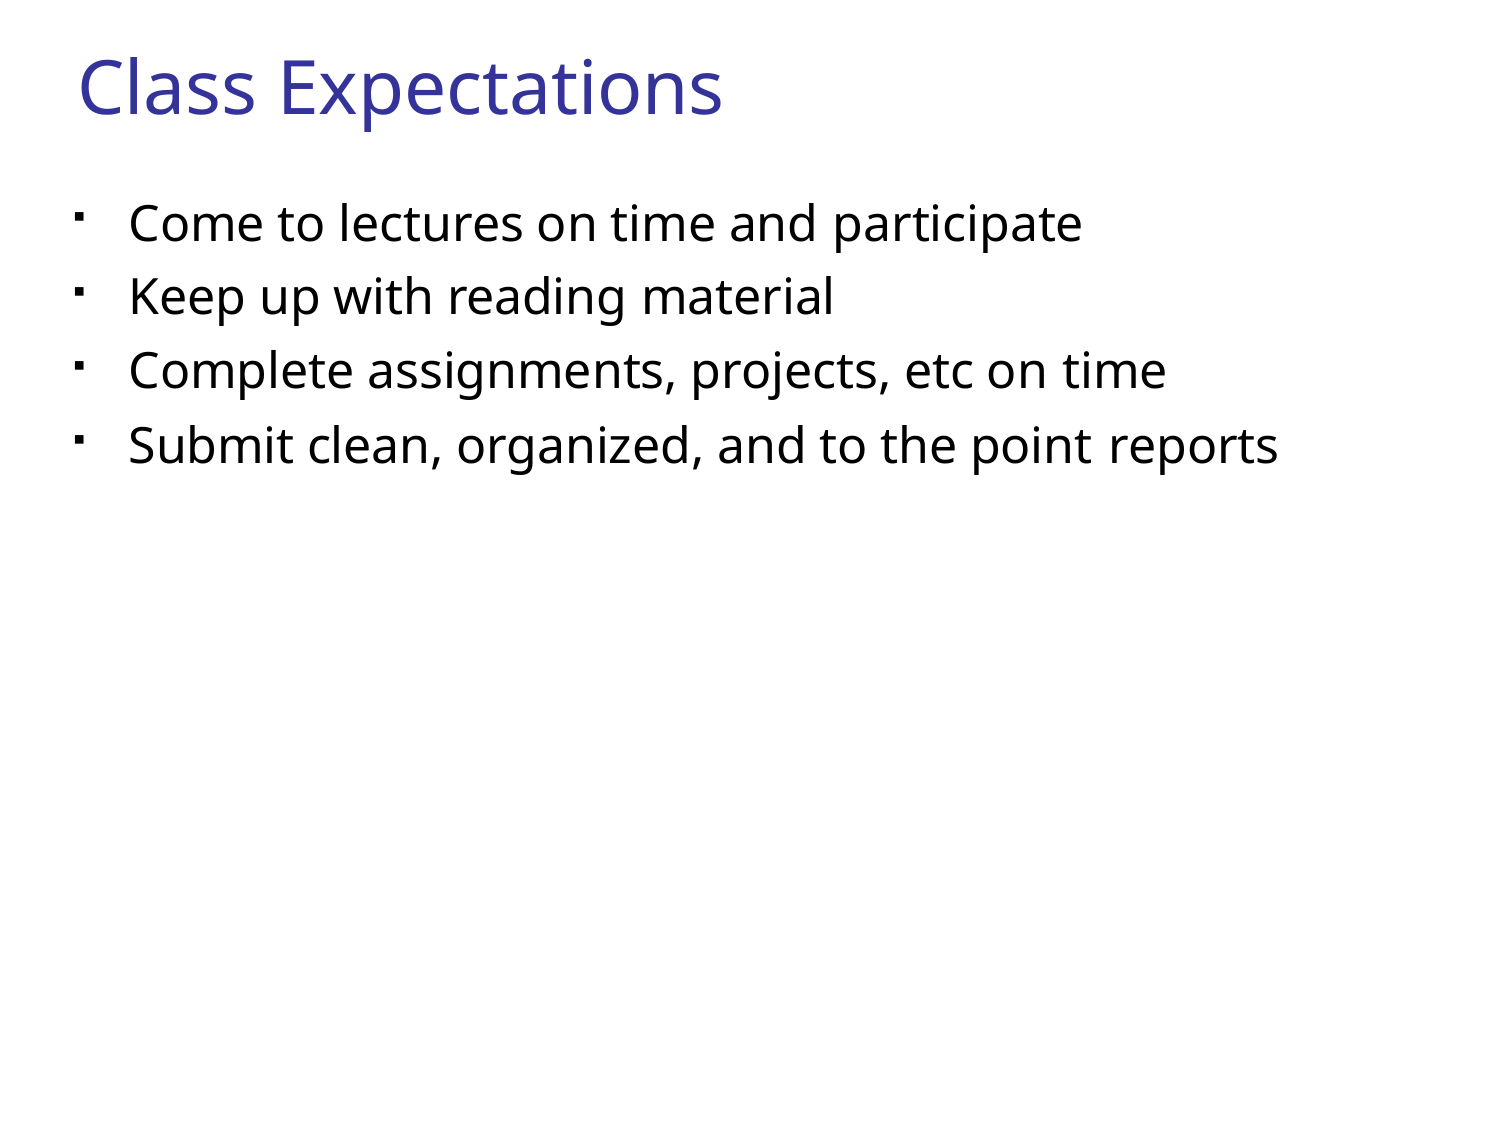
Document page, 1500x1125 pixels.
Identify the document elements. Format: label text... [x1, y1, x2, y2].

text_box Come to lectures on time and participate Keep up with reading material Complete assignments, projects, etc on time Submit clean, organized, and to the point reports [70, 174, 1399, 473]
title Class Expectations [75, 37, 873, 174]
